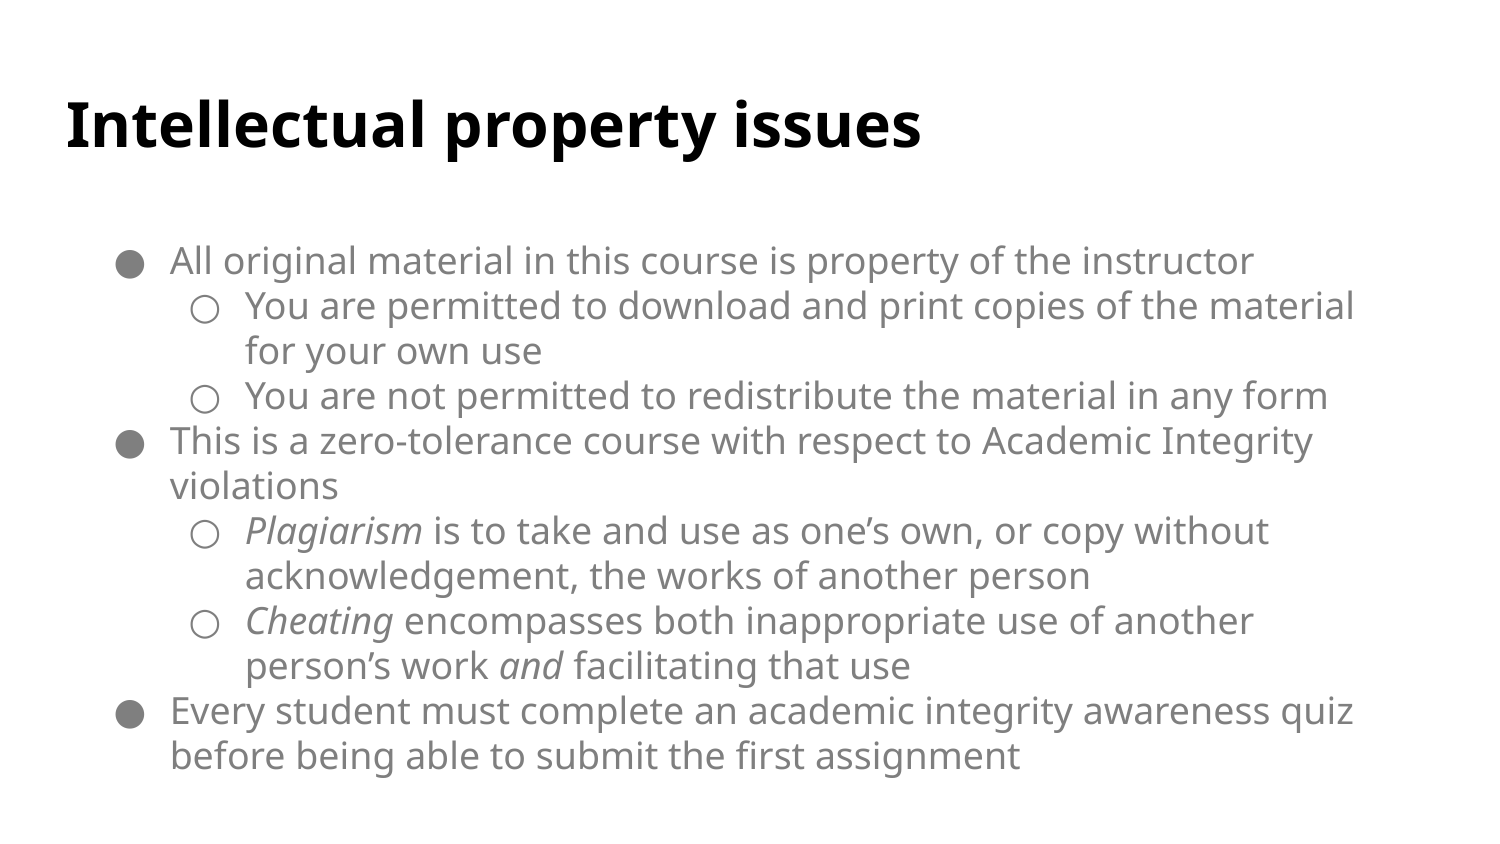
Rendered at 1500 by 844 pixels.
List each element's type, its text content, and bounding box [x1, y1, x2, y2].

title Intellectual property issues [51, 72, 1449, 176]
list All original material in this course is property of the instructor You are permitted to download and print copies of the material for your own use You are not permitted to redistribute the material in any form This is a zero-tolerance course with respect to Academic Integrity violations Plagiarism is to take and use as one’s own, or copy without acknowledgement, the works of another person Cheating encompasses both inappropriate use of another person’s work and facilitating that use Every student must complete an academic integrity awareness quiz before being able to submit the first assignment [79, 222, 1421, 739]
